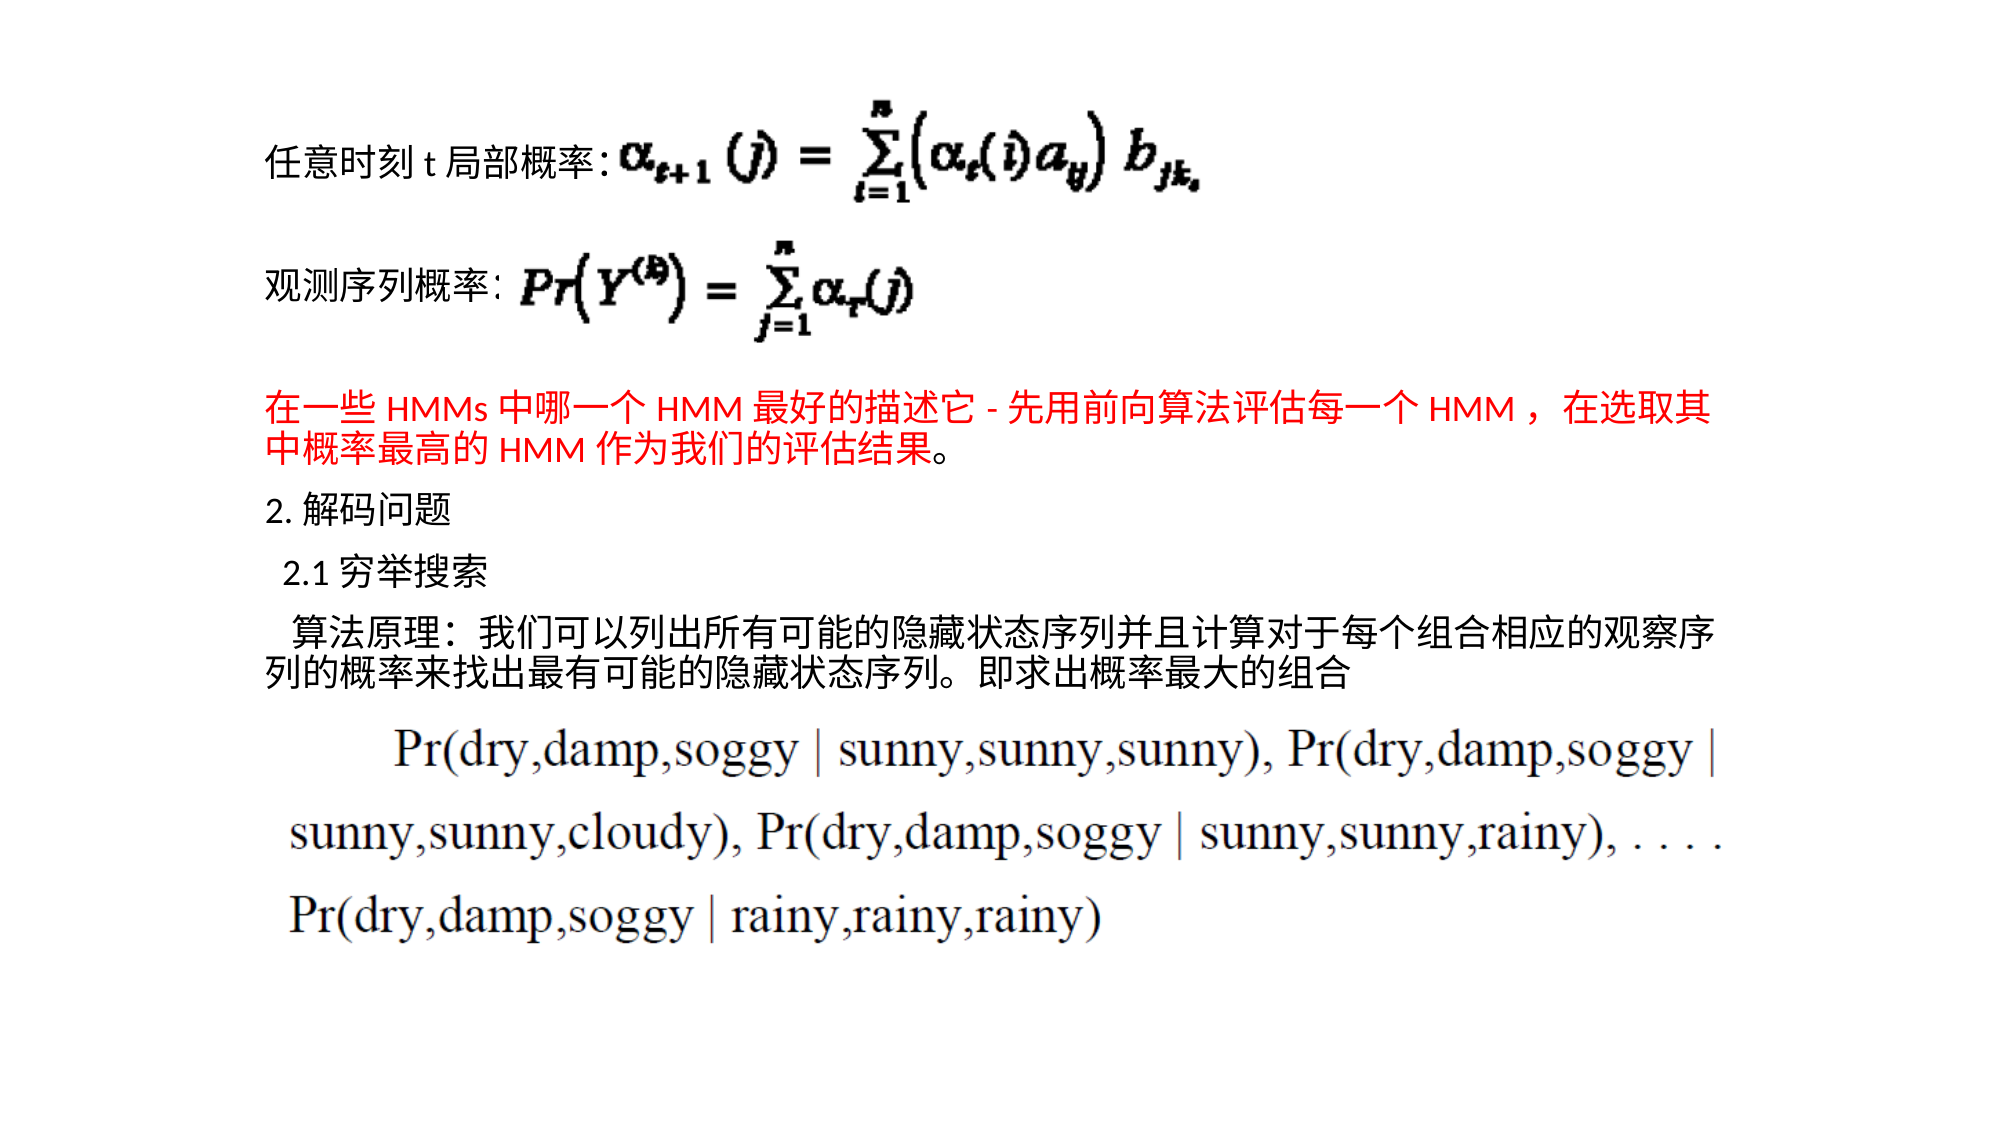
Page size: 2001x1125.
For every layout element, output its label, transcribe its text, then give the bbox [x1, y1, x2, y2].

picture [264, 712, 1765, 953]
picture [607, 95, 1223, 220]
subtitle 任意时刻t局部概率： 观测序列概率： 在一些HMMs中哪一个HMM最好的描述它-先用前向算法评估每一个HMM，在选取其中概率最高的HMM作为我们的评估结果。 2.解码问题 2.1穷举搜索 算法原理：我们可以列出所有可能的隐藏状态序列并且计算对于每个组合相应的观察序列的概率来找出最有可能的隐藏状态序列。即求出概率最大的组合 [249, 136, 1750, 863]
picture [499, 230, 969, 355]
